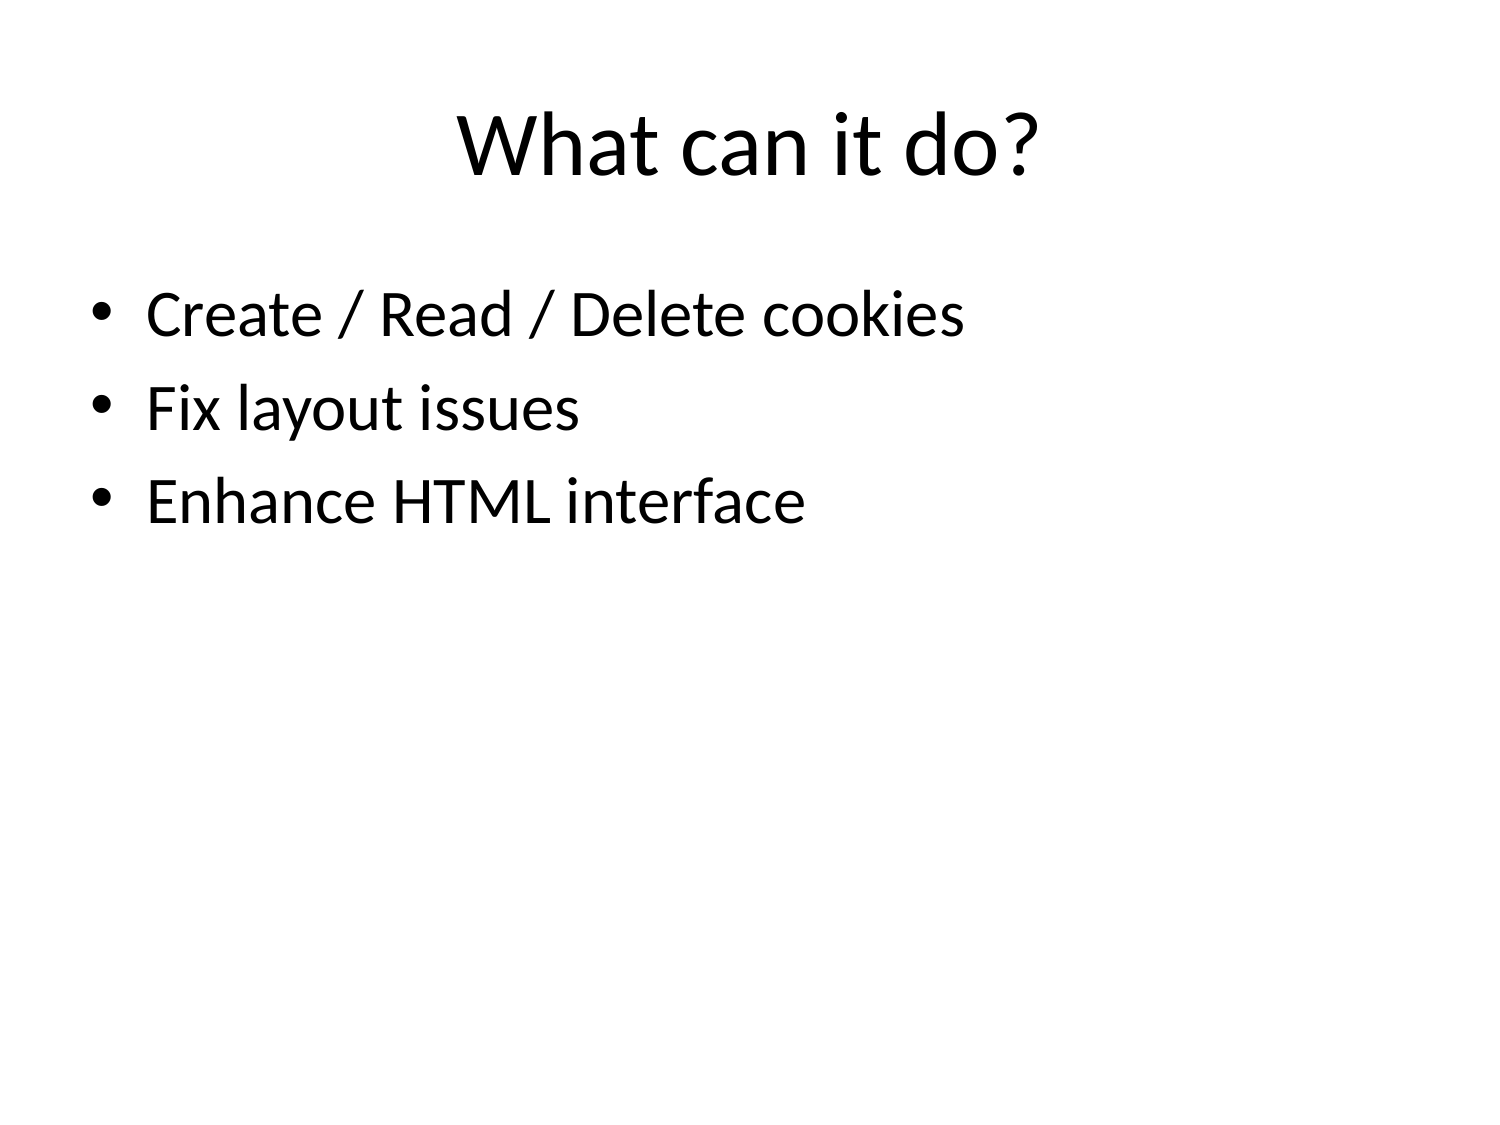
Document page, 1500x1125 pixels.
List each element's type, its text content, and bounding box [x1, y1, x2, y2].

list Create / Read / Delete cookies Fix layout issues Enhance HTML interface [75, 262, 1425, 1005]
title What can it do? [75, 45, 1425, 233]
